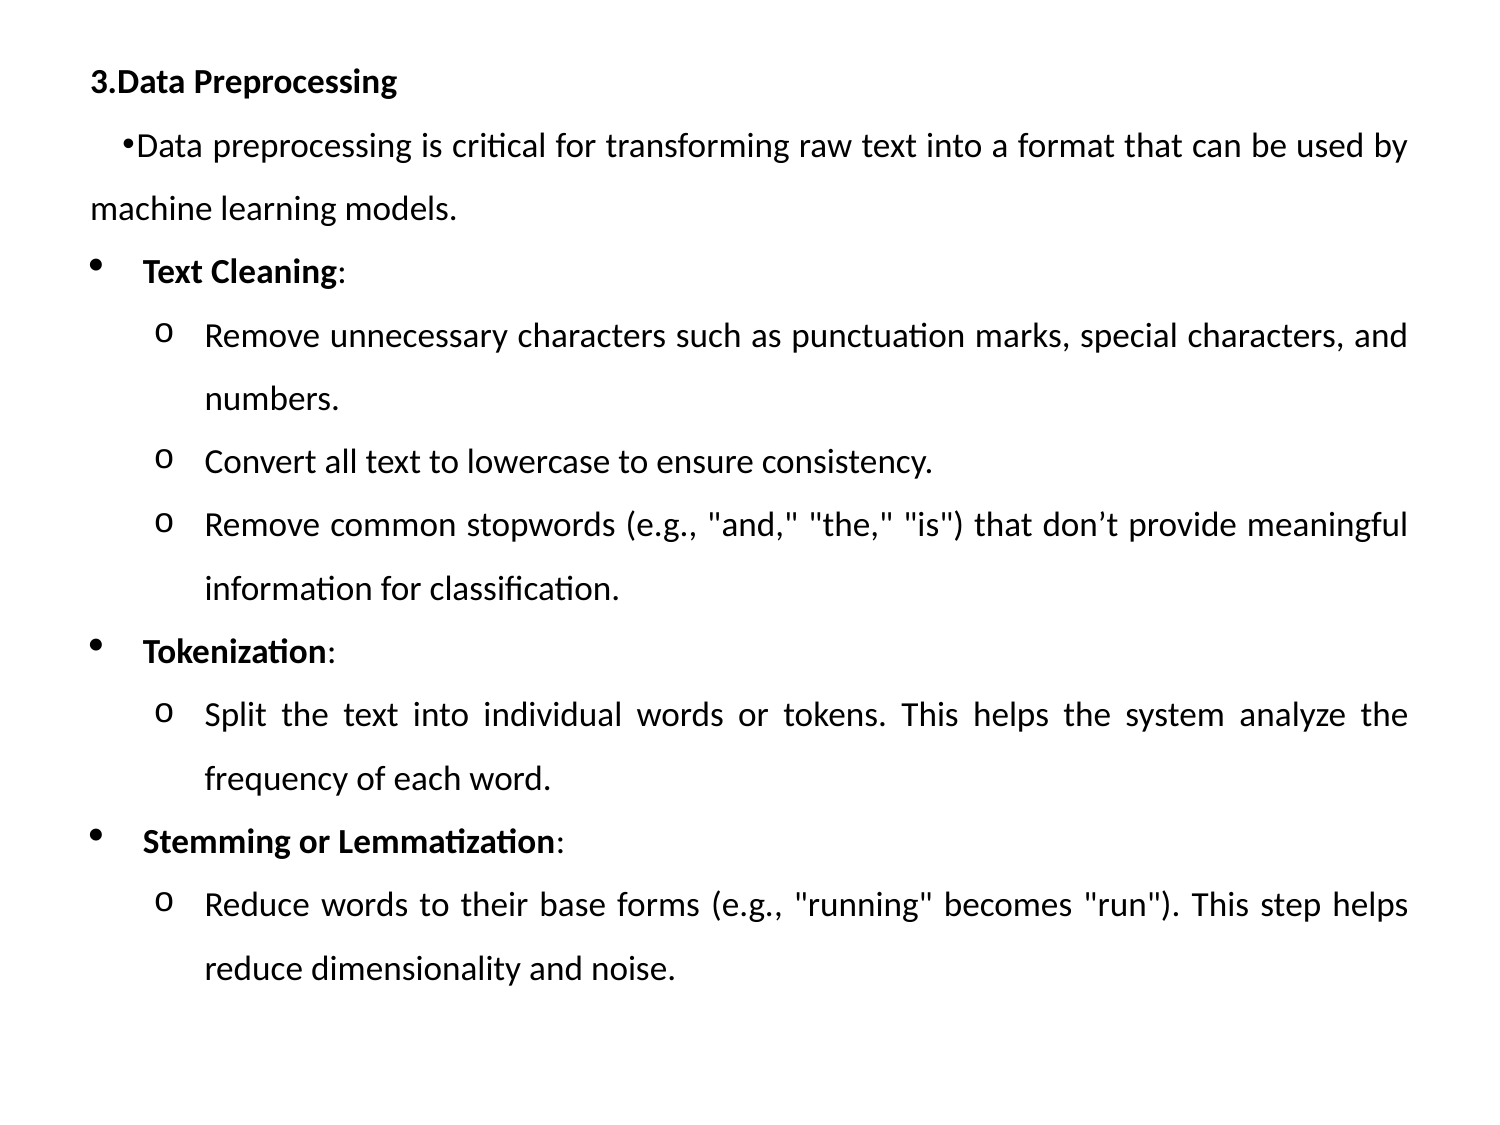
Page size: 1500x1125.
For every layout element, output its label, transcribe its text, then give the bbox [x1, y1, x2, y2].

list 3.Data Preprocessing Data preprocessing is critical for transforming raw text into a format that can be used by machine learning models. Text Cleaning: Remove unnecessary characters such as punctuation marks, special characters, and numbers. Convert all text to lowercase to ensure consistency. Remove common stopwords (e.g., "and," "the," "is") that don’t provide meaningful information for classification. Tokenization: Split the text into individual words or tokens. This helps the system analyze the frequency of each word. Stemming or Lemmatization: Reduce words to their base forms (e.g., "running" becomes "run"). This step helps reduce dimensionality and noise. [75, 29, 1425, 1005]
